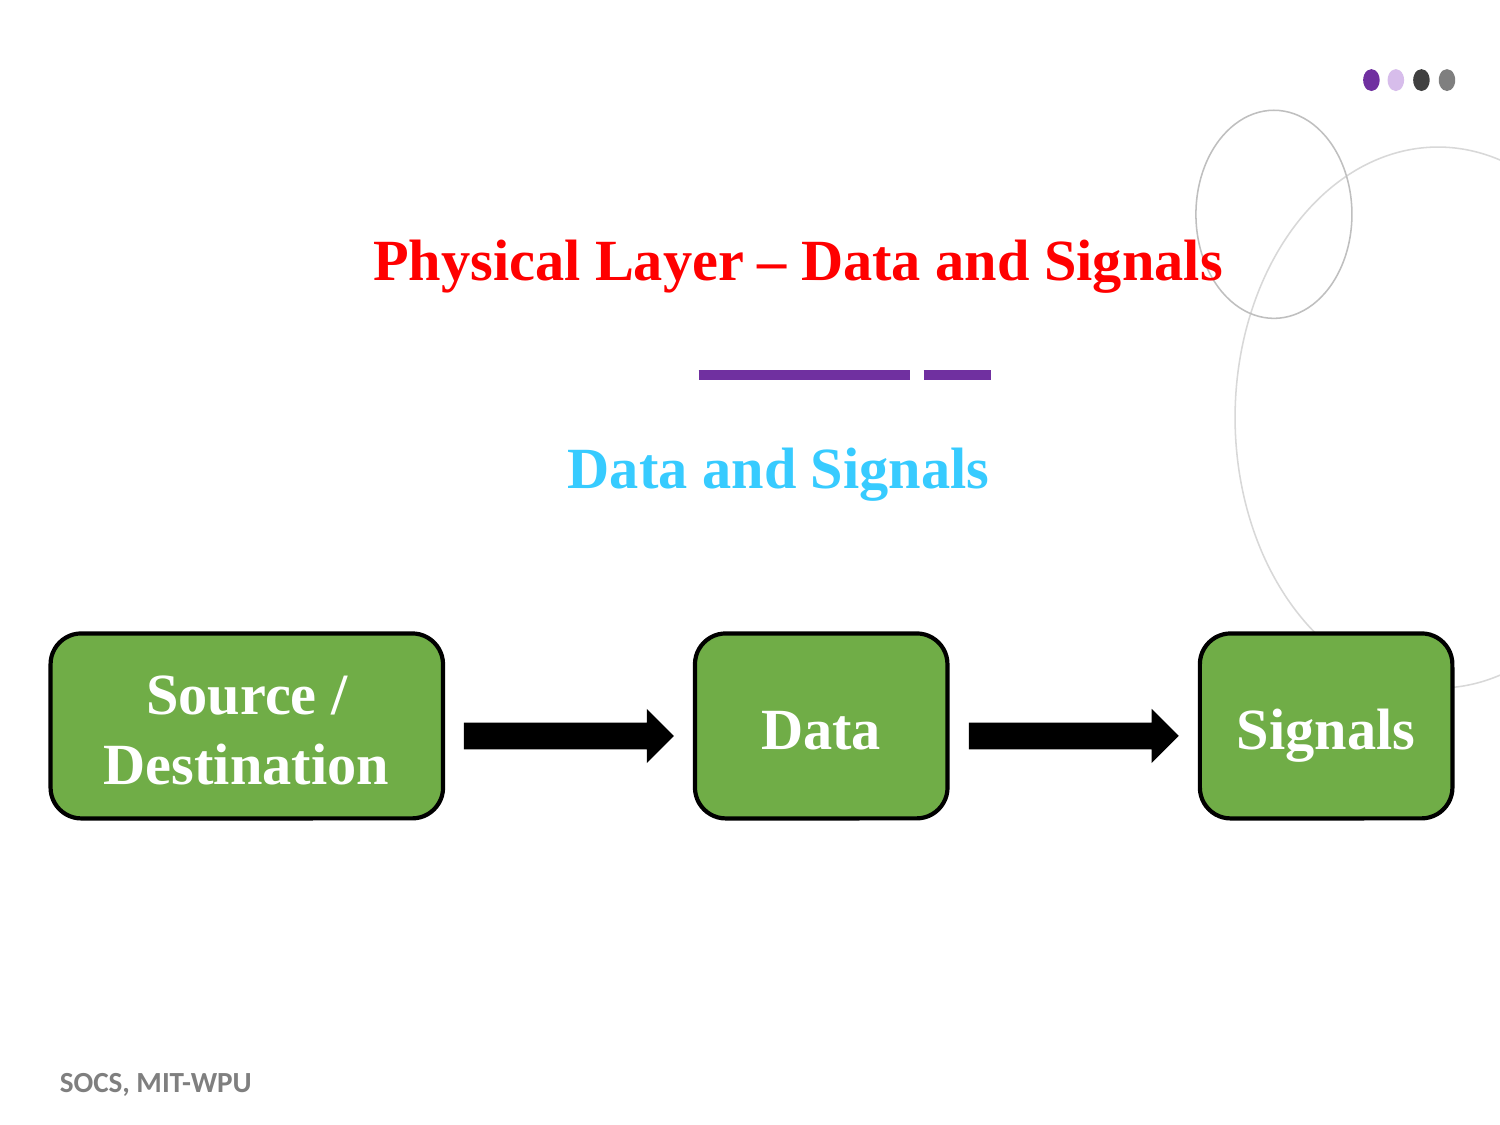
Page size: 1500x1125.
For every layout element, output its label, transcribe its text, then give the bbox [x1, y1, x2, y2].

text_box [969, 711, 1178, 761]
text_box Source / Destination [50, 633, 444, 819]
list SOCS, MIT-WPU [44, 1060, 323, 1101]
text_box Data [694, 633, 948, 819]
text_box Data and Signals [552, 422, 1074, 553]
title Physical Layer – Data and Signals [270, 227, 1327, 293]
text_box [465, 711, 673, 761]
text_box Signals [1199, 633, 1453, 819]
